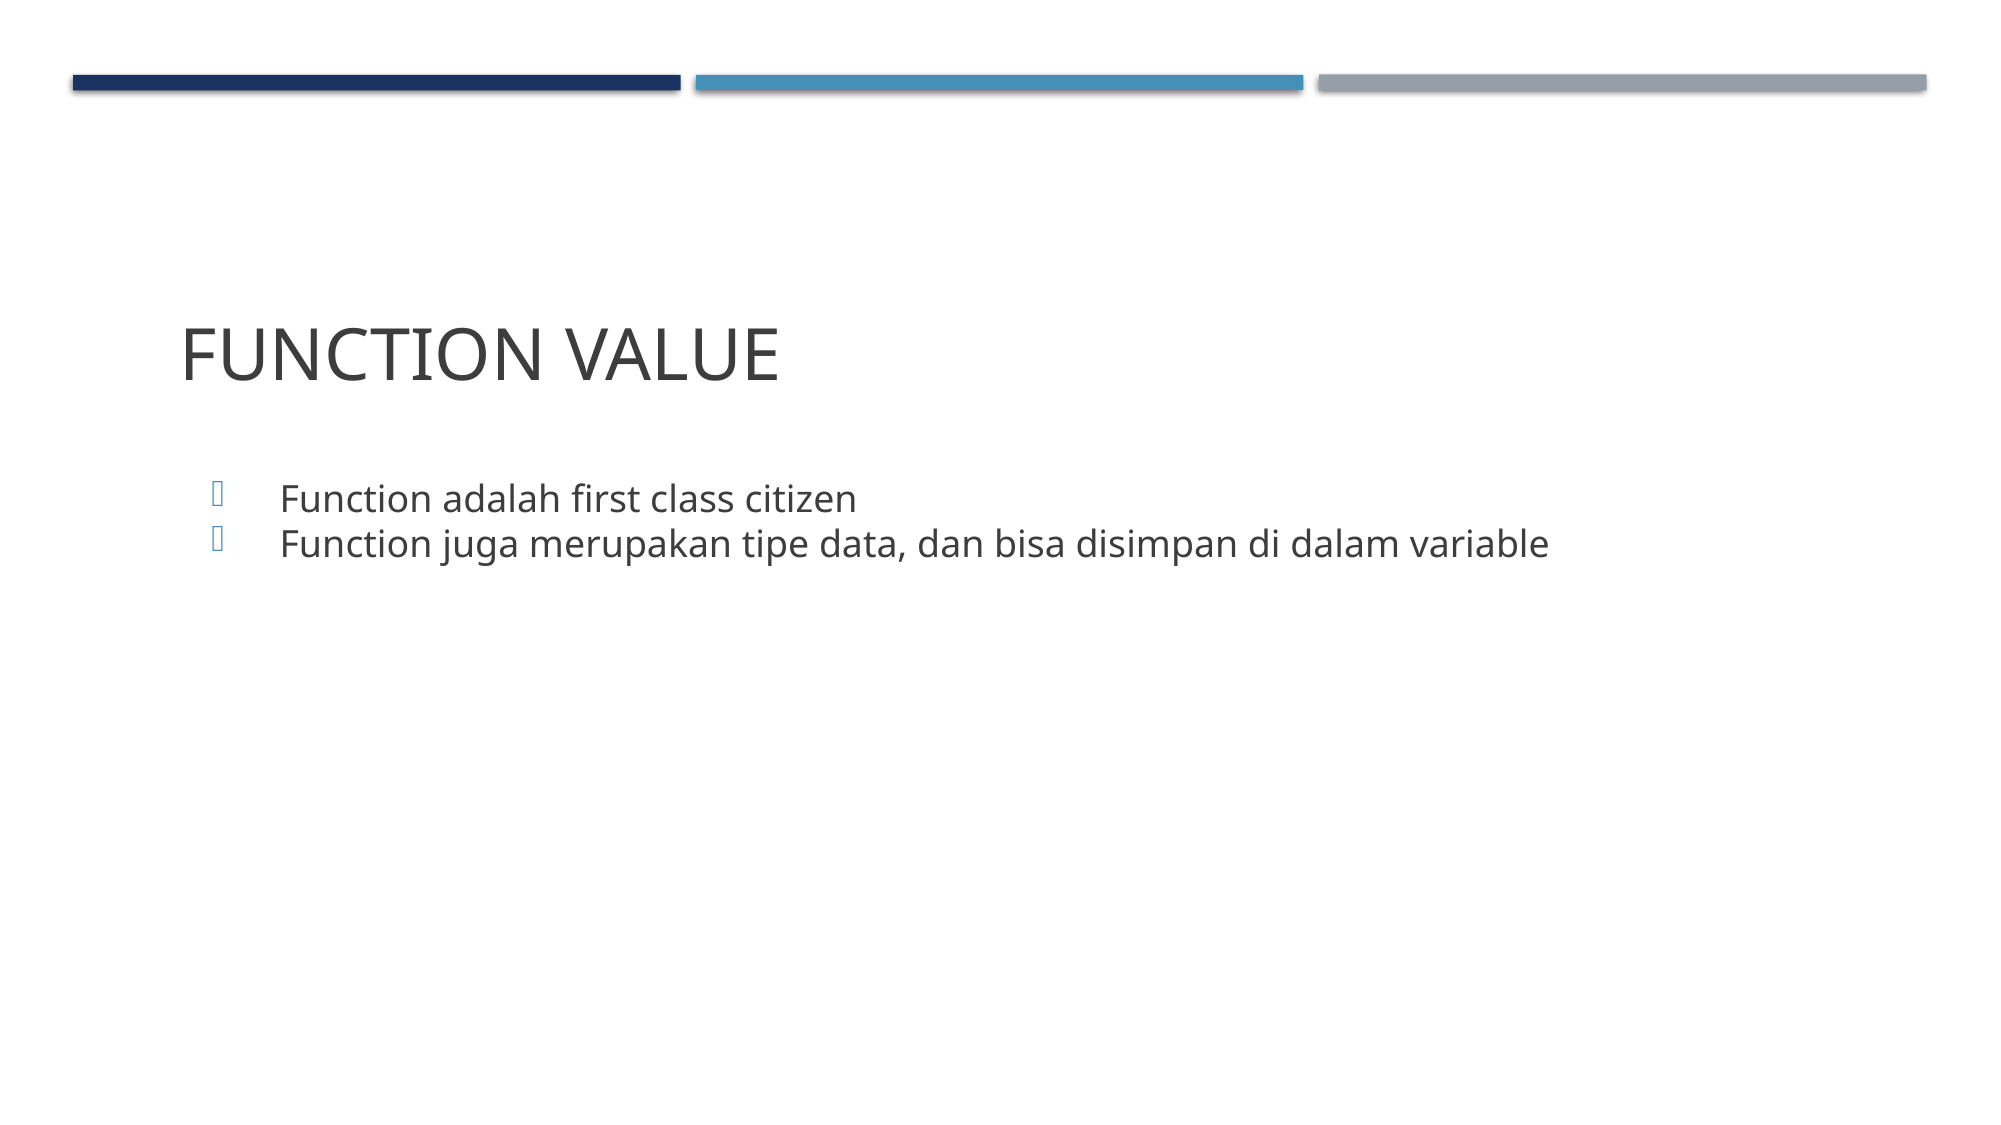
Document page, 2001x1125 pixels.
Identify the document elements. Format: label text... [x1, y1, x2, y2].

list Function adalah first class citizen Function juga merupakan tipe data, dan bisa disimpan di dalam variable [159, 454, 1842, 950]
title Function Value [159, 288, 1842, 406]
